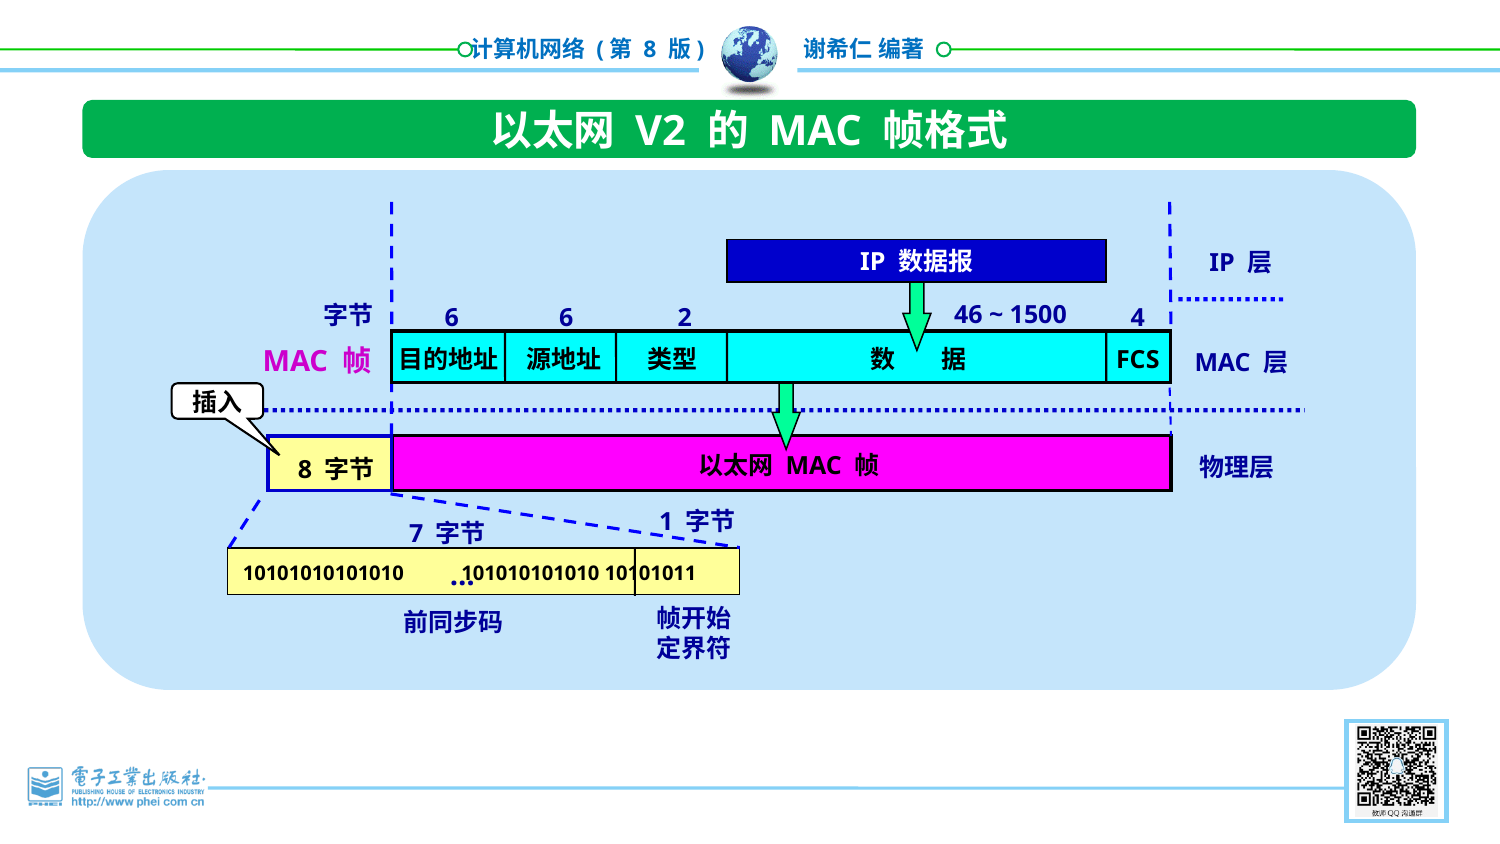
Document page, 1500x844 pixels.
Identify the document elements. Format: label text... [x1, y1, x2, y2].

picture [23, 764, 208, 809]
text_box [82, 99, 475, 158]
picture [719, 24, 779, 96]
text_box [80, 167, 1419, 693]
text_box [171, 201, 1305, 672]
picture [1355, 724, 1438, 817]
text_box 以太网 V2 的 MAC 帧格式 [475, 96, 1023, 161]
text_box [1023, 99, 1417, 158]
